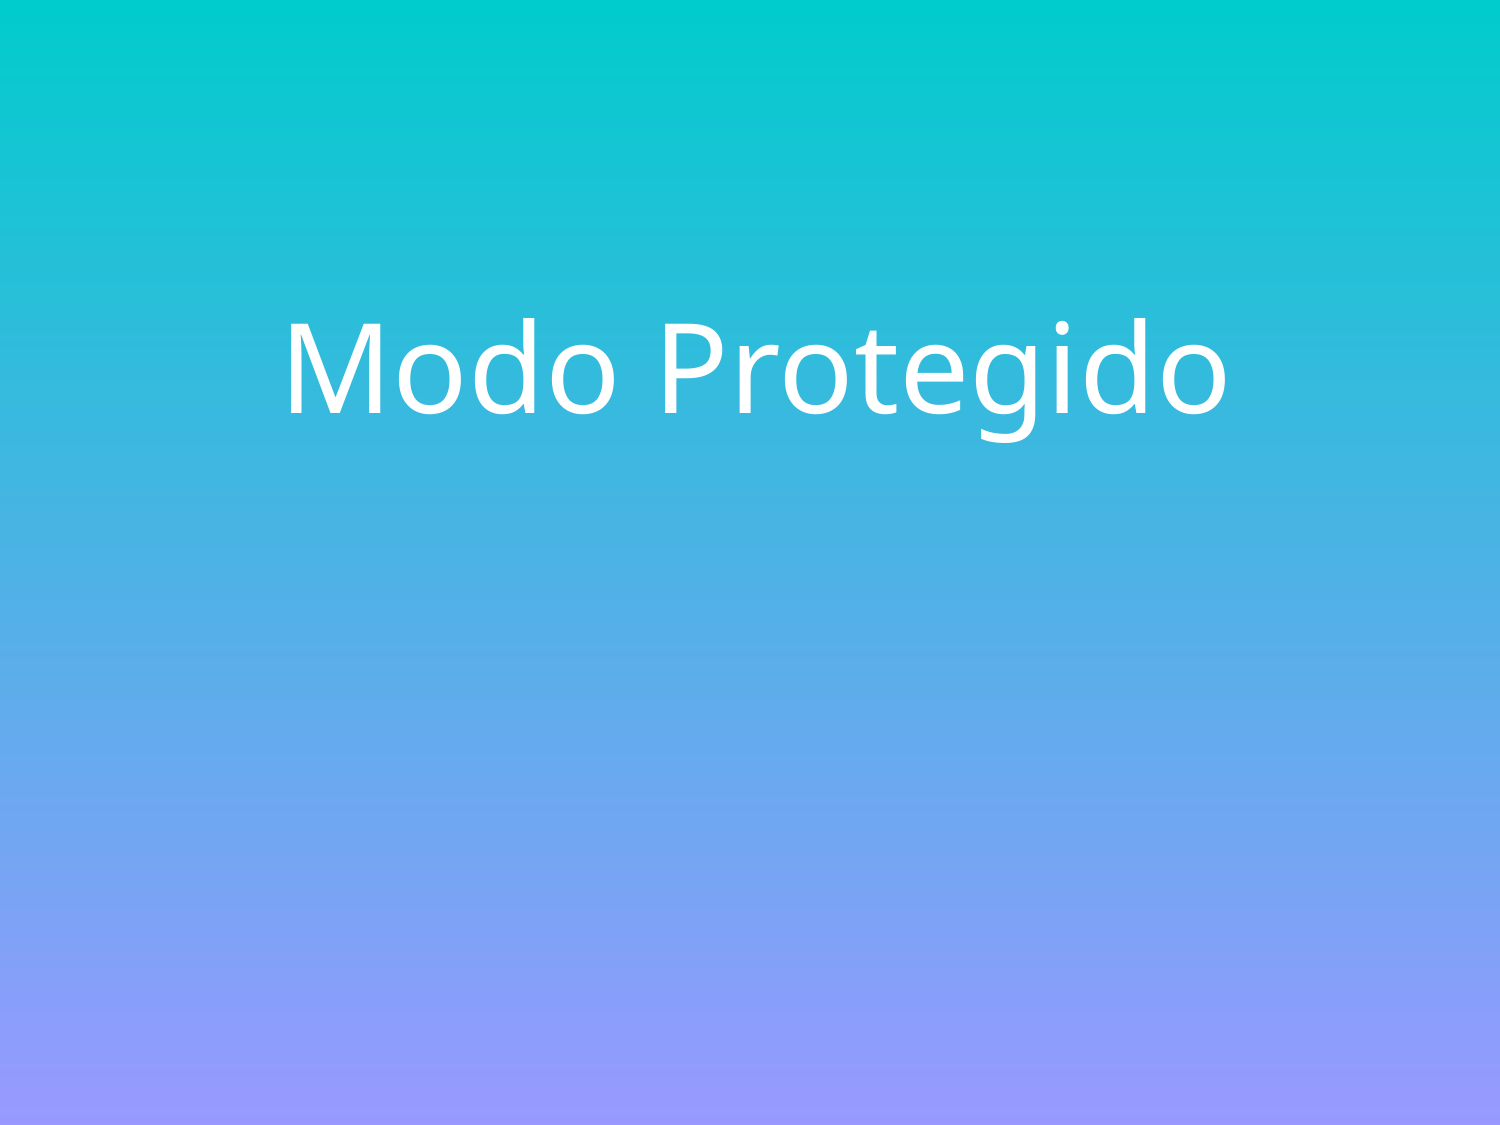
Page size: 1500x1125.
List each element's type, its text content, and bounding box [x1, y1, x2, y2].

text_box Modo Protegido [257, 281, 1254, 446]
